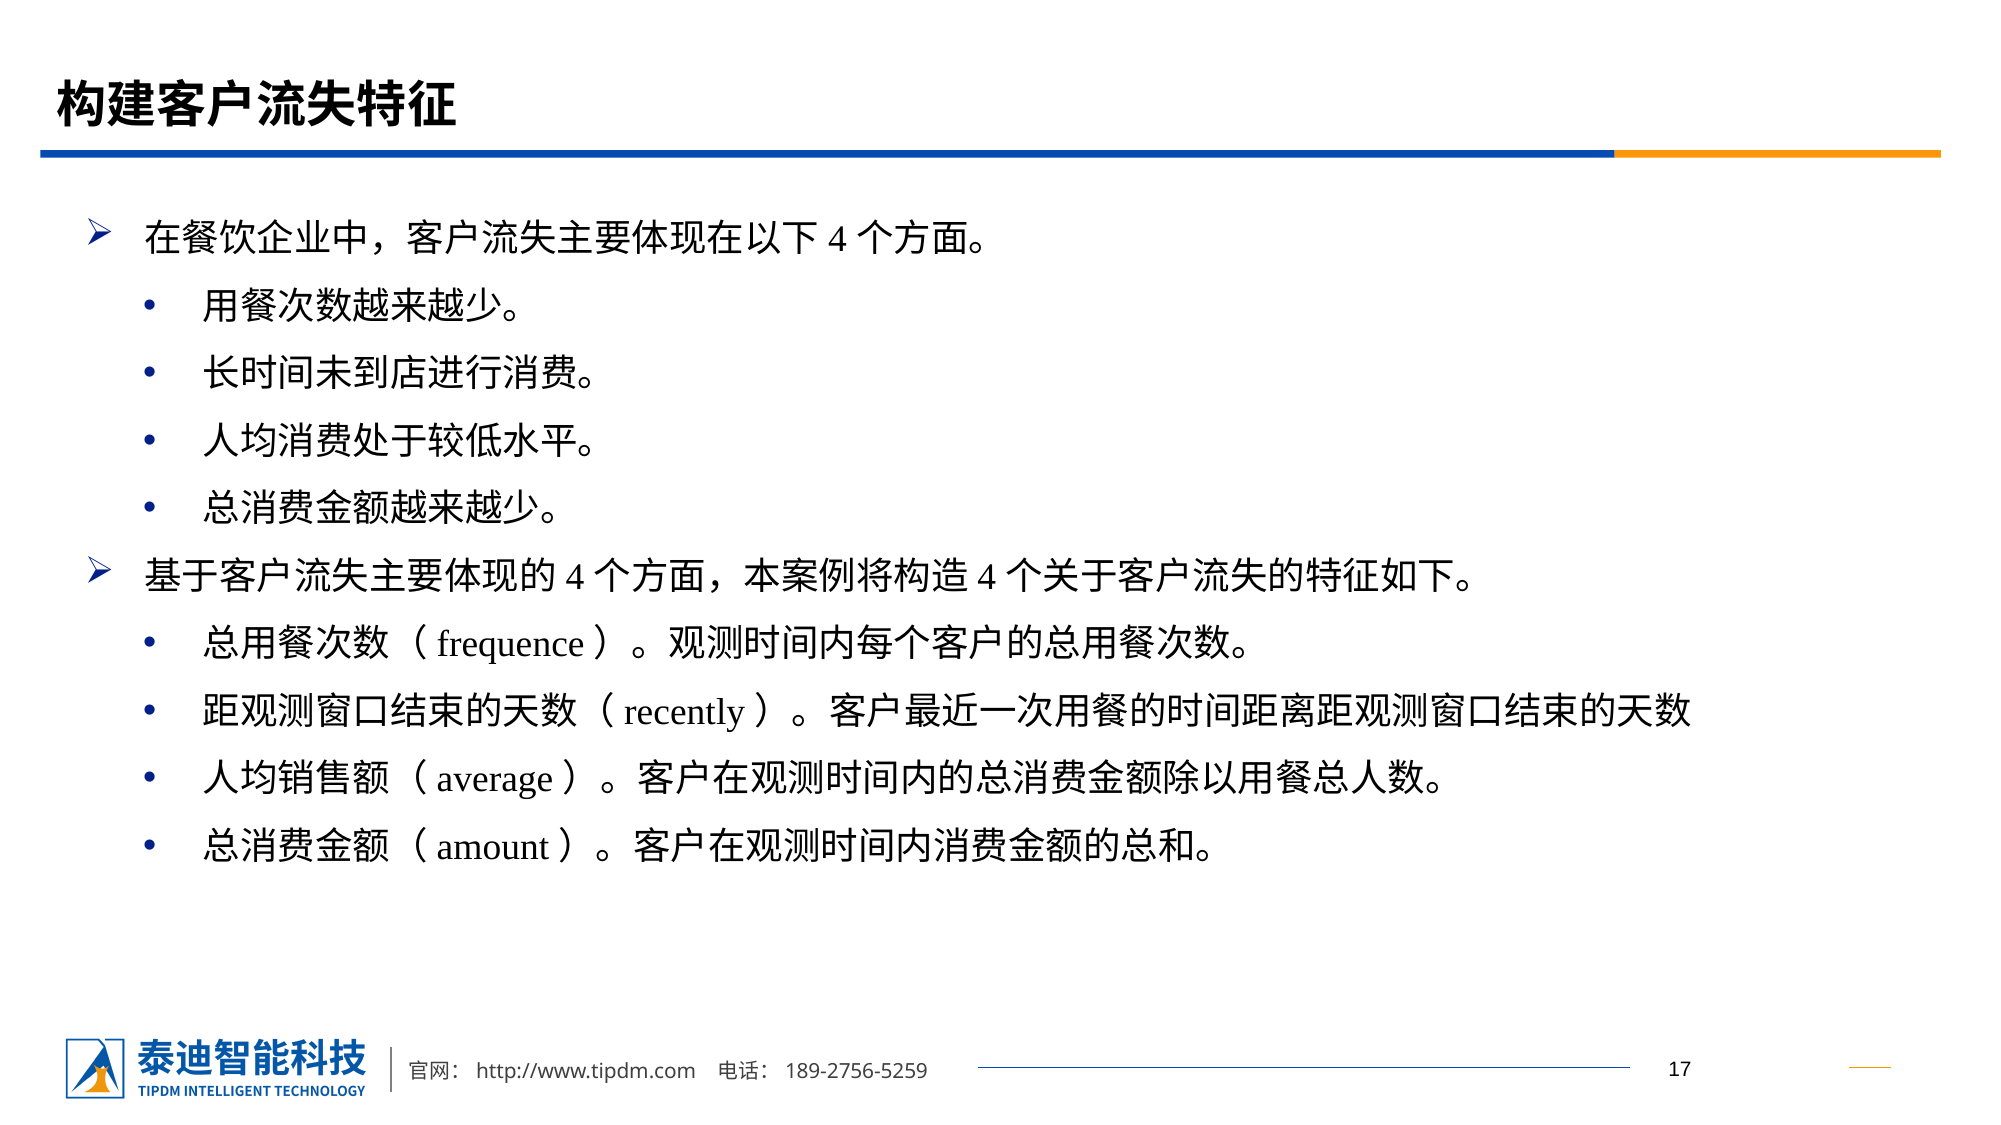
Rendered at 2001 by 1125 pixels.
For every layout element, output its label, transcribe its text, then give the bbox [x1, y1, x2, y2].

picture [52, 1028, 378, 1107]
list 在餐饮企业中，客户流失主要体现在以下4个方面。 用餐次数越来越少。 长时间未到店进行消费。 人均消费处于较低水平。 总消费金额越来越少。 基于客户流失主要体现的4个方面，本案例将构造4个关于客户流失的特征如下。 总用餐次数（frequence）。观测时间内每个客户的总用餐次数。 距观测窗口结束的天数（recently）。客户最近一次用餐的时间距离距观测窗口结束的天数 人均销售额（average）。客户在观测时间内的总消费金额除以用餐总人数。 总消费金额（amount）。客户在观测时间内消费金额的总和。 [69, 184, 1892, 994]
title 构建客户流失特征 [41, 58, 1842, 146]
